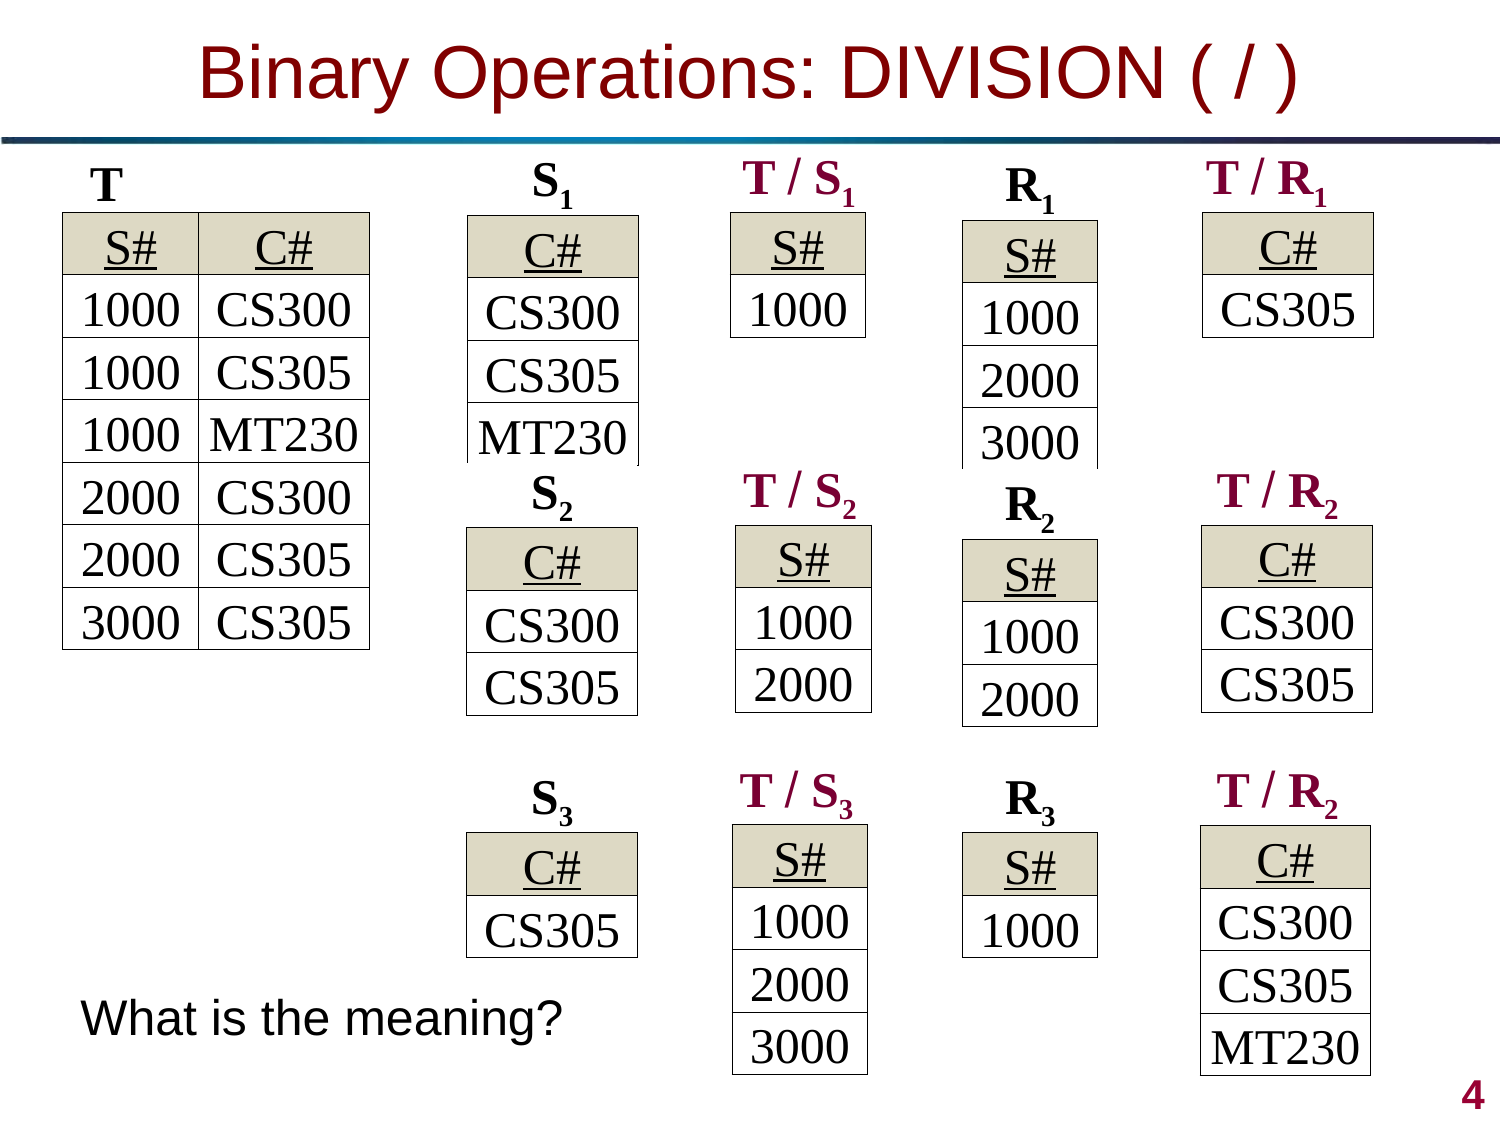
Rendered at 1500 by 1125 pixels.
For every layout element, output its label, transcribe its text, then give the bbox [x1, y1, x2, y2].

table_header S1 [467, 150, 638, 215]
table_cell MT230 [1201, 1014, 1370, 1075]
table_cell S# [963, 221, 1097, 282]
text_box T / S1 [727, 137, 871, 221]
table_cell 1000 [733, 888, 867, 949]
text_box What is the meaning? [65, 978, 579, 1053]
table_header S# [733, 825, 867, 887]
table_cell 1000 [963, 602, 1097, 664]
table_cell CS305 [1202, 650, 1372, 712]
picture [1343, 138, 1500, 145]
table_cell CS300 [199, 463, 369, 524]
table_cell 1000 [736, 588, 871, 649]
table_cell CS305 [199, 338, 369, 399]
slide_number 4 [1187, 1049, 1500, 1125]
table_cell C# [199, 213, 369, 274]
table_cell CS305 [468, 341, 638, 402]
table_cell MT230 [199, 400, 369, 462]
table_cell C# [468, 216, 638, 277]
table_cell 3000 [963, 408, 1097, 469]
table_cell 1000 [963, 283, 1097, 345]
table_cell 2000 [733, 950, 867, 1012]
table_header R3 [962, 763, 1098, 832]
table_header C# [1202, 526, 1372, 587]
table_cell CS300 [199, 275, 369, 337]
table_header R2 [962, 469, 1098, 539]
table_header T [63, 150, 369, 212]
table_header R1 [962, 150, 1098, 220]
table_cell 1000 [63, 275, 198, 337]
table_cell S# [963, 833, 1097, 895]
picture [0, 138, 727, 145]
table_cell S# [963, 540, 1097, 601]
table_cell 3000 [63, 588, 198, 649]
table_cell C# [467, 528, 637, 590]
table_cell CS305 [199, 525, 369, 587]
table_cell 1000 [63, 338, 198, 399]
table_cell 2000 [963, 346, 1097, 407]
table_cell CS305 [467, 653, 637, 715]
table_header S# [736, 526, 871, 587]
table_cell 3000 [733, 1013, 867, 1074]
table_cell 2000 [63, 463, 198, 524]
table_header S2 [467, 463, 637, 527]
table_cell MT230 [468, 403, 638, 465]
table_cell CS305 [1201, 951, 1370, 1013]
text_box T / R2 [1201, 449, 1354, 525]
text_box T / S3 [724, 749, 869, 833]
text_box T / R1 [1191, 137, 1343, 221]
text_box T / S2 [728, 449, 872, 533]
table_header C# [1201, 826, 1370, 888]
table_cell 1000 [731, 275, 865, 337]
table_cell 2000 [736, 650, 871, 712]
text_box T / R2 [1201, 749, 1354, 825]
table_cell CS305 [467, 896, 637, 957]
title Binary Operations: DIVISION ( / ) [0, 0, 1500, 138]
table_cell 1000 [963, 896, 1097, 957]
table_cell CS300 [468, 278, 638, 340]
table_header C# [1203, 213, 1373, 274]
table_cell S# [63, 213, 198, 274]
table_cell C# [467, 833, 637, 895]
table_cell CS305 [199, 588, 369, 649]
table_header S# [731, 221, 865, 274]
table_cell CS300 [1202, 588, 1372, 649]
table_cell 1000 [63, 400, 198, 462]
table_cell CS300 [1201, 889, 1370, 950]
picture [871, 138, 1191, 145]
table_header S3 [467, 763, 637, 832]
table_cell 2000 [63, 525, 198, 587]
table_cell CS300 [467, 591, 637, 652]
table_cell 2000 [963, 665, 1097, 726]
table_cell CS305 [1203, 275, 1373, 337]
